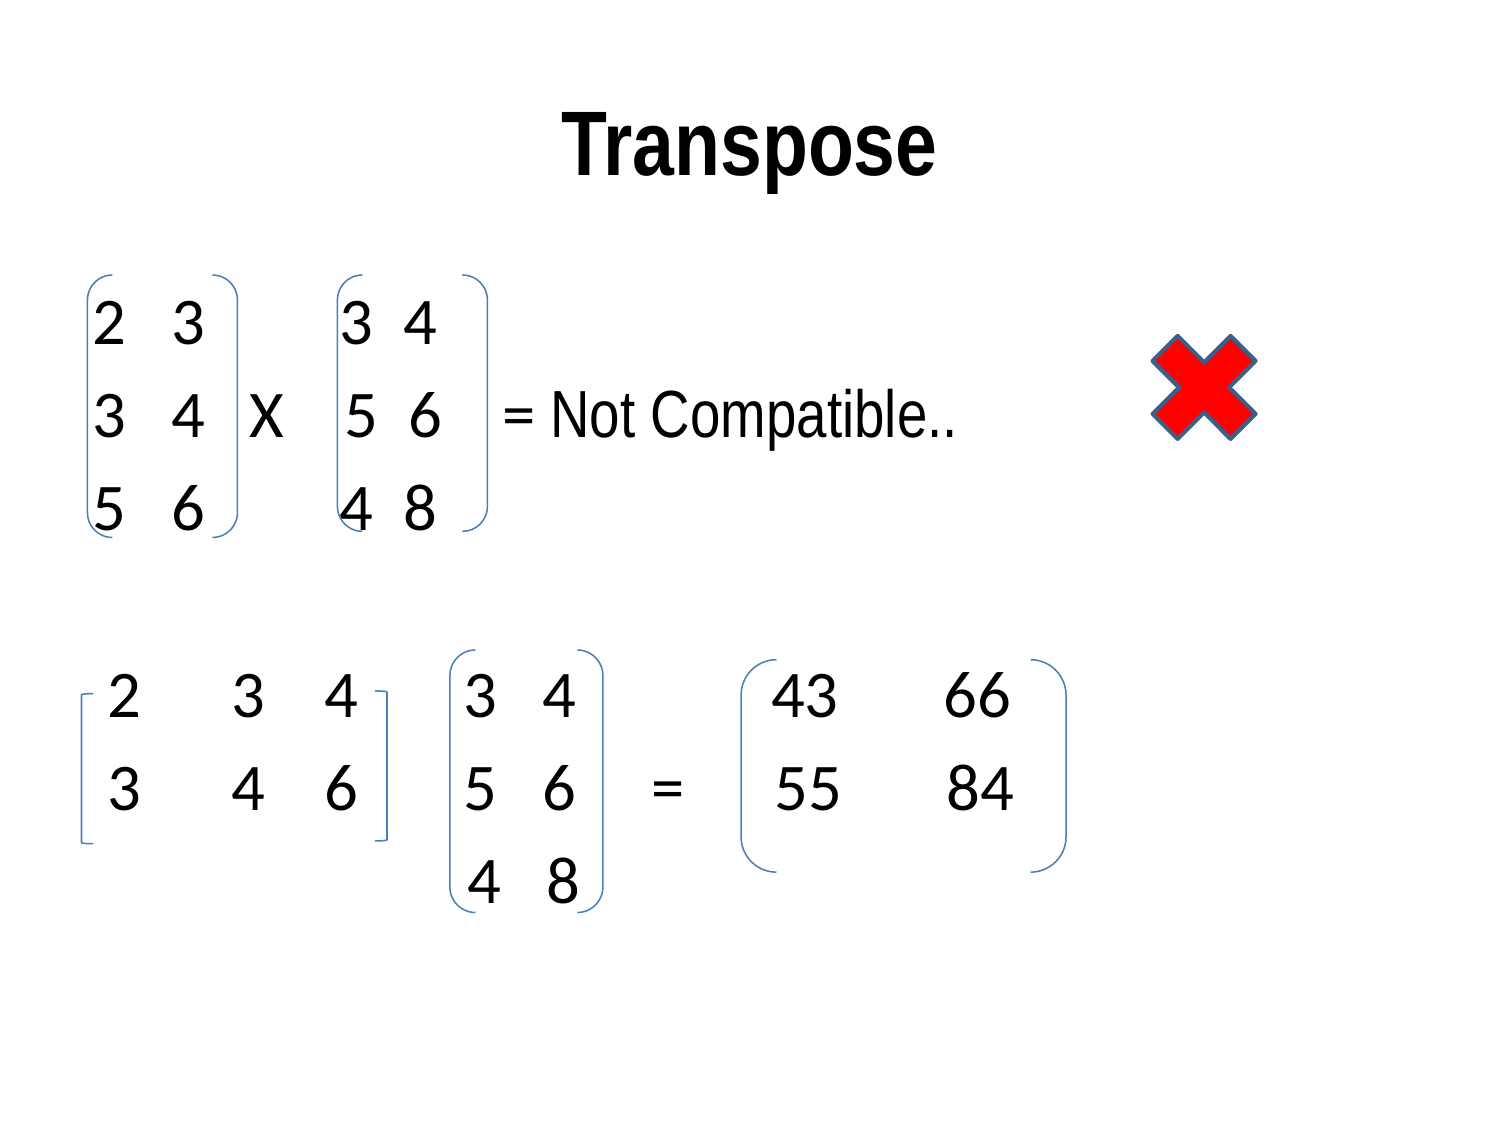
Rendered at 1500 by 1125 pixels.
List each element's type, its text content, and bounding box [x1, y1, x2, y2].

text_box [80, 692, 94, 845]
text_box [449, 649, 604, 914]
text_box [374, 690, 388, 842]
list 2 3 3 4 3 4 X 5 6 = Not Compatible.. 5 6 4 8 2 3 4 3 4 43 66 3 4 6 5 6 = 55 84 4 8 [62, 270, 1413, 1013]
text_box [740, 658, 1067, 873]
text_box [1150, 333, 1258, 441]
title Transpose [75, 45, 1425, 233]
text_box [336, 274, 489, 533]
text_box [86, 274, 239, 539]
